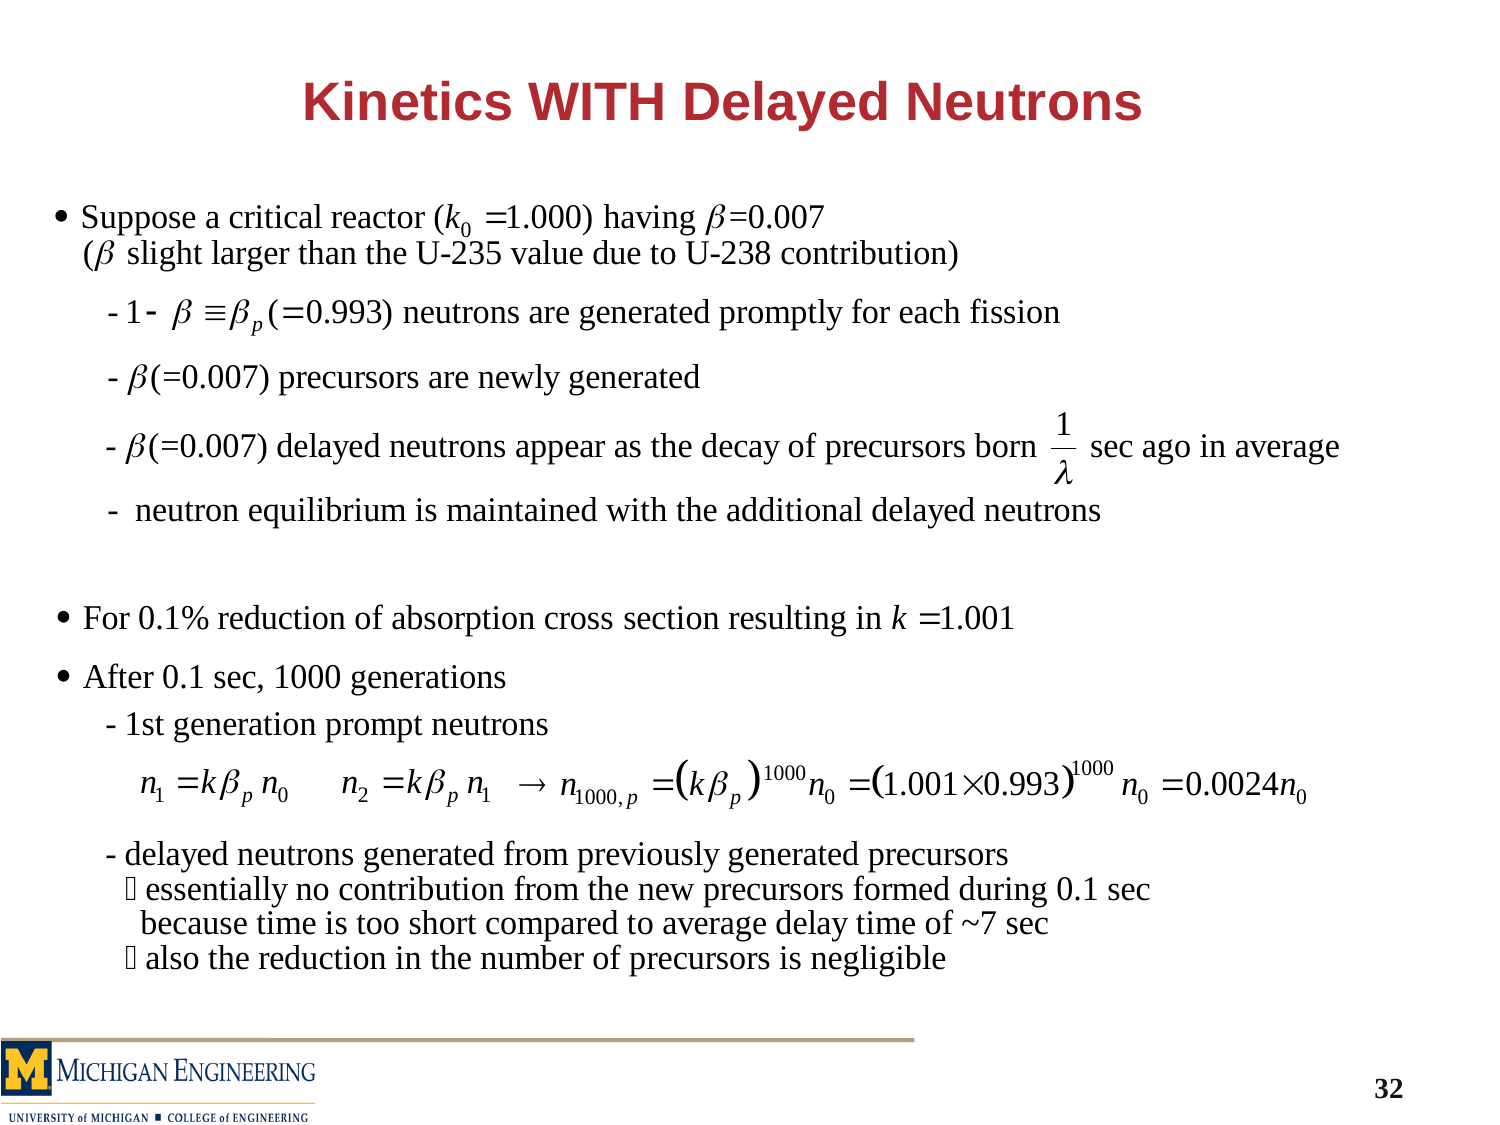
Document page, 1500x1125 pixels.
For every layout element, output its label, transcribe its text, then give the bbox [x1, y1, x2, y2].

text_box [335, 759, 498, 817]
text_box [52, 597, 1021, 646]
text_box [102, 489, 1108, 538]
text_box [102, 288, 1070, 346]
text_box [102, 356, 709, 398]
picture [1, 1041, 315, 1122]
title Kinetics WITH Delayed Neutrons [30, 73, 1418, 141]
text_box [99, 400, 1348, 492]
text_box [134, 759, 296, 817]
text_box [100, 833, 1159, 1011]
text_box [513, 751, 1314, 822]
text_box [99, 703, 557, 752]
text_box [52, 656, 513, 705]
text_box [50, 195, 975, 281]
